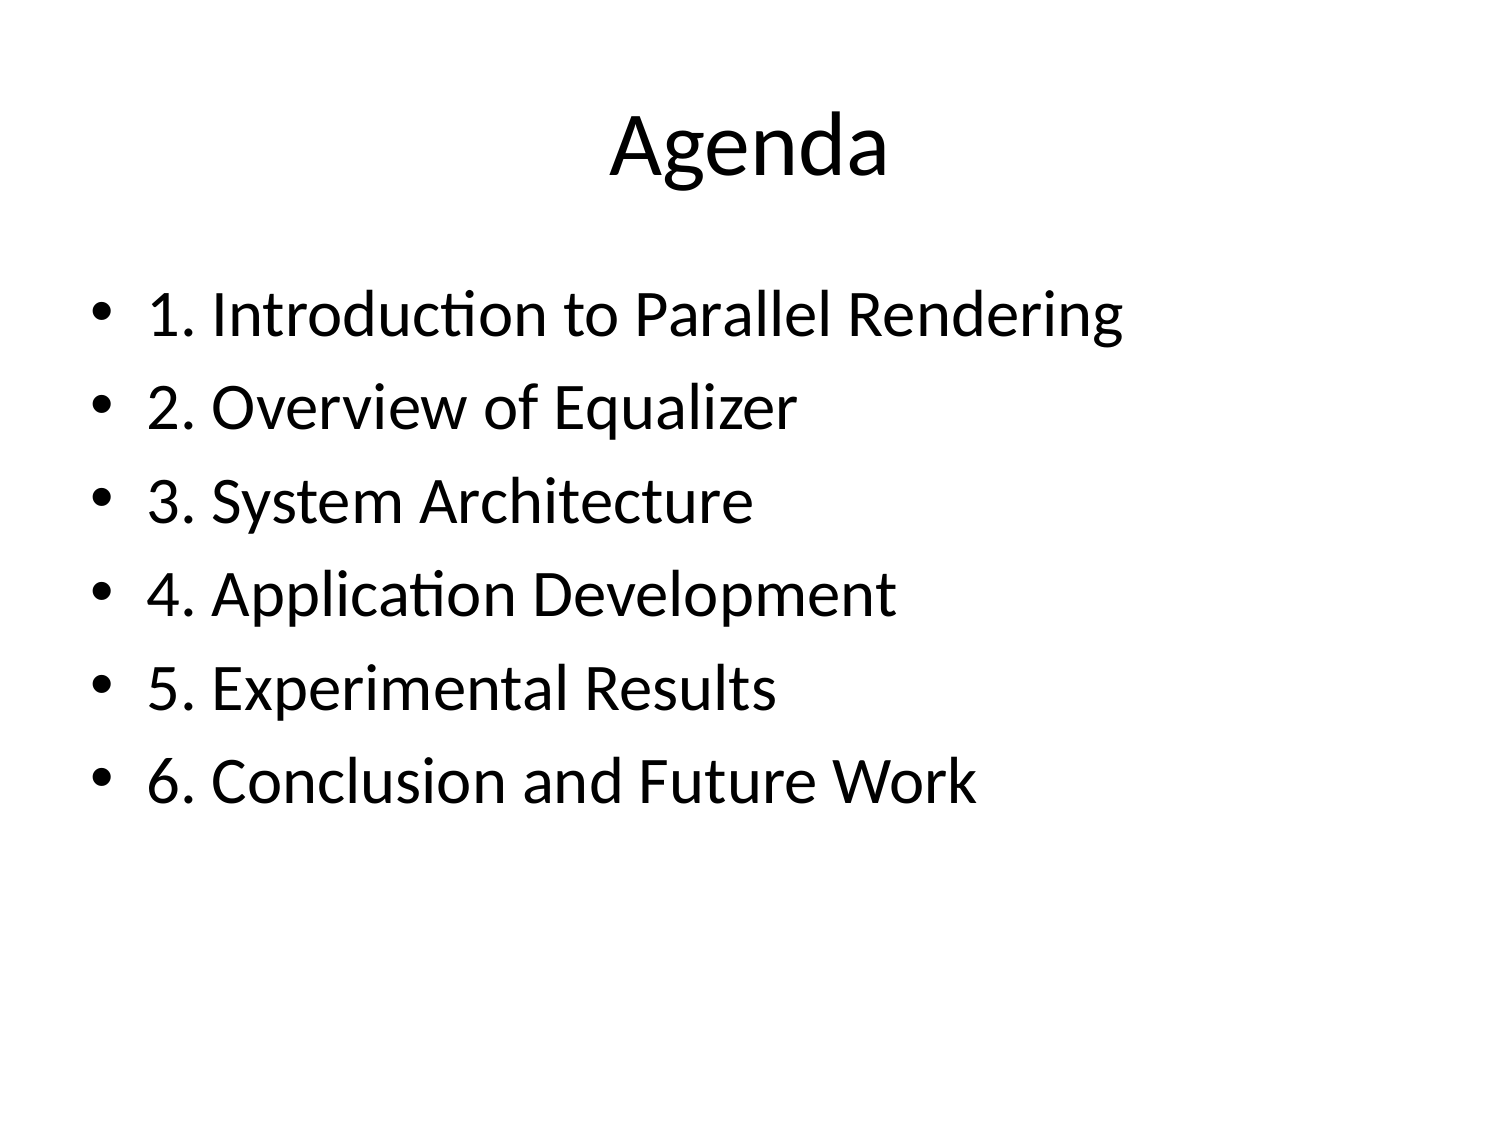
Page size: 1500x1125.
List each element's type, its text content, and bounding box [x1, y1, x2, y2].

list 1. Introduction to Parallel Rendering 2. Overview of Equalizer 3. System Architecture 4. Application Development 5. Experimental Results 6. Conclusion and Future Work [75, 262, 1425, 1005]
title Agenda [75, 45, 1425, 233]
